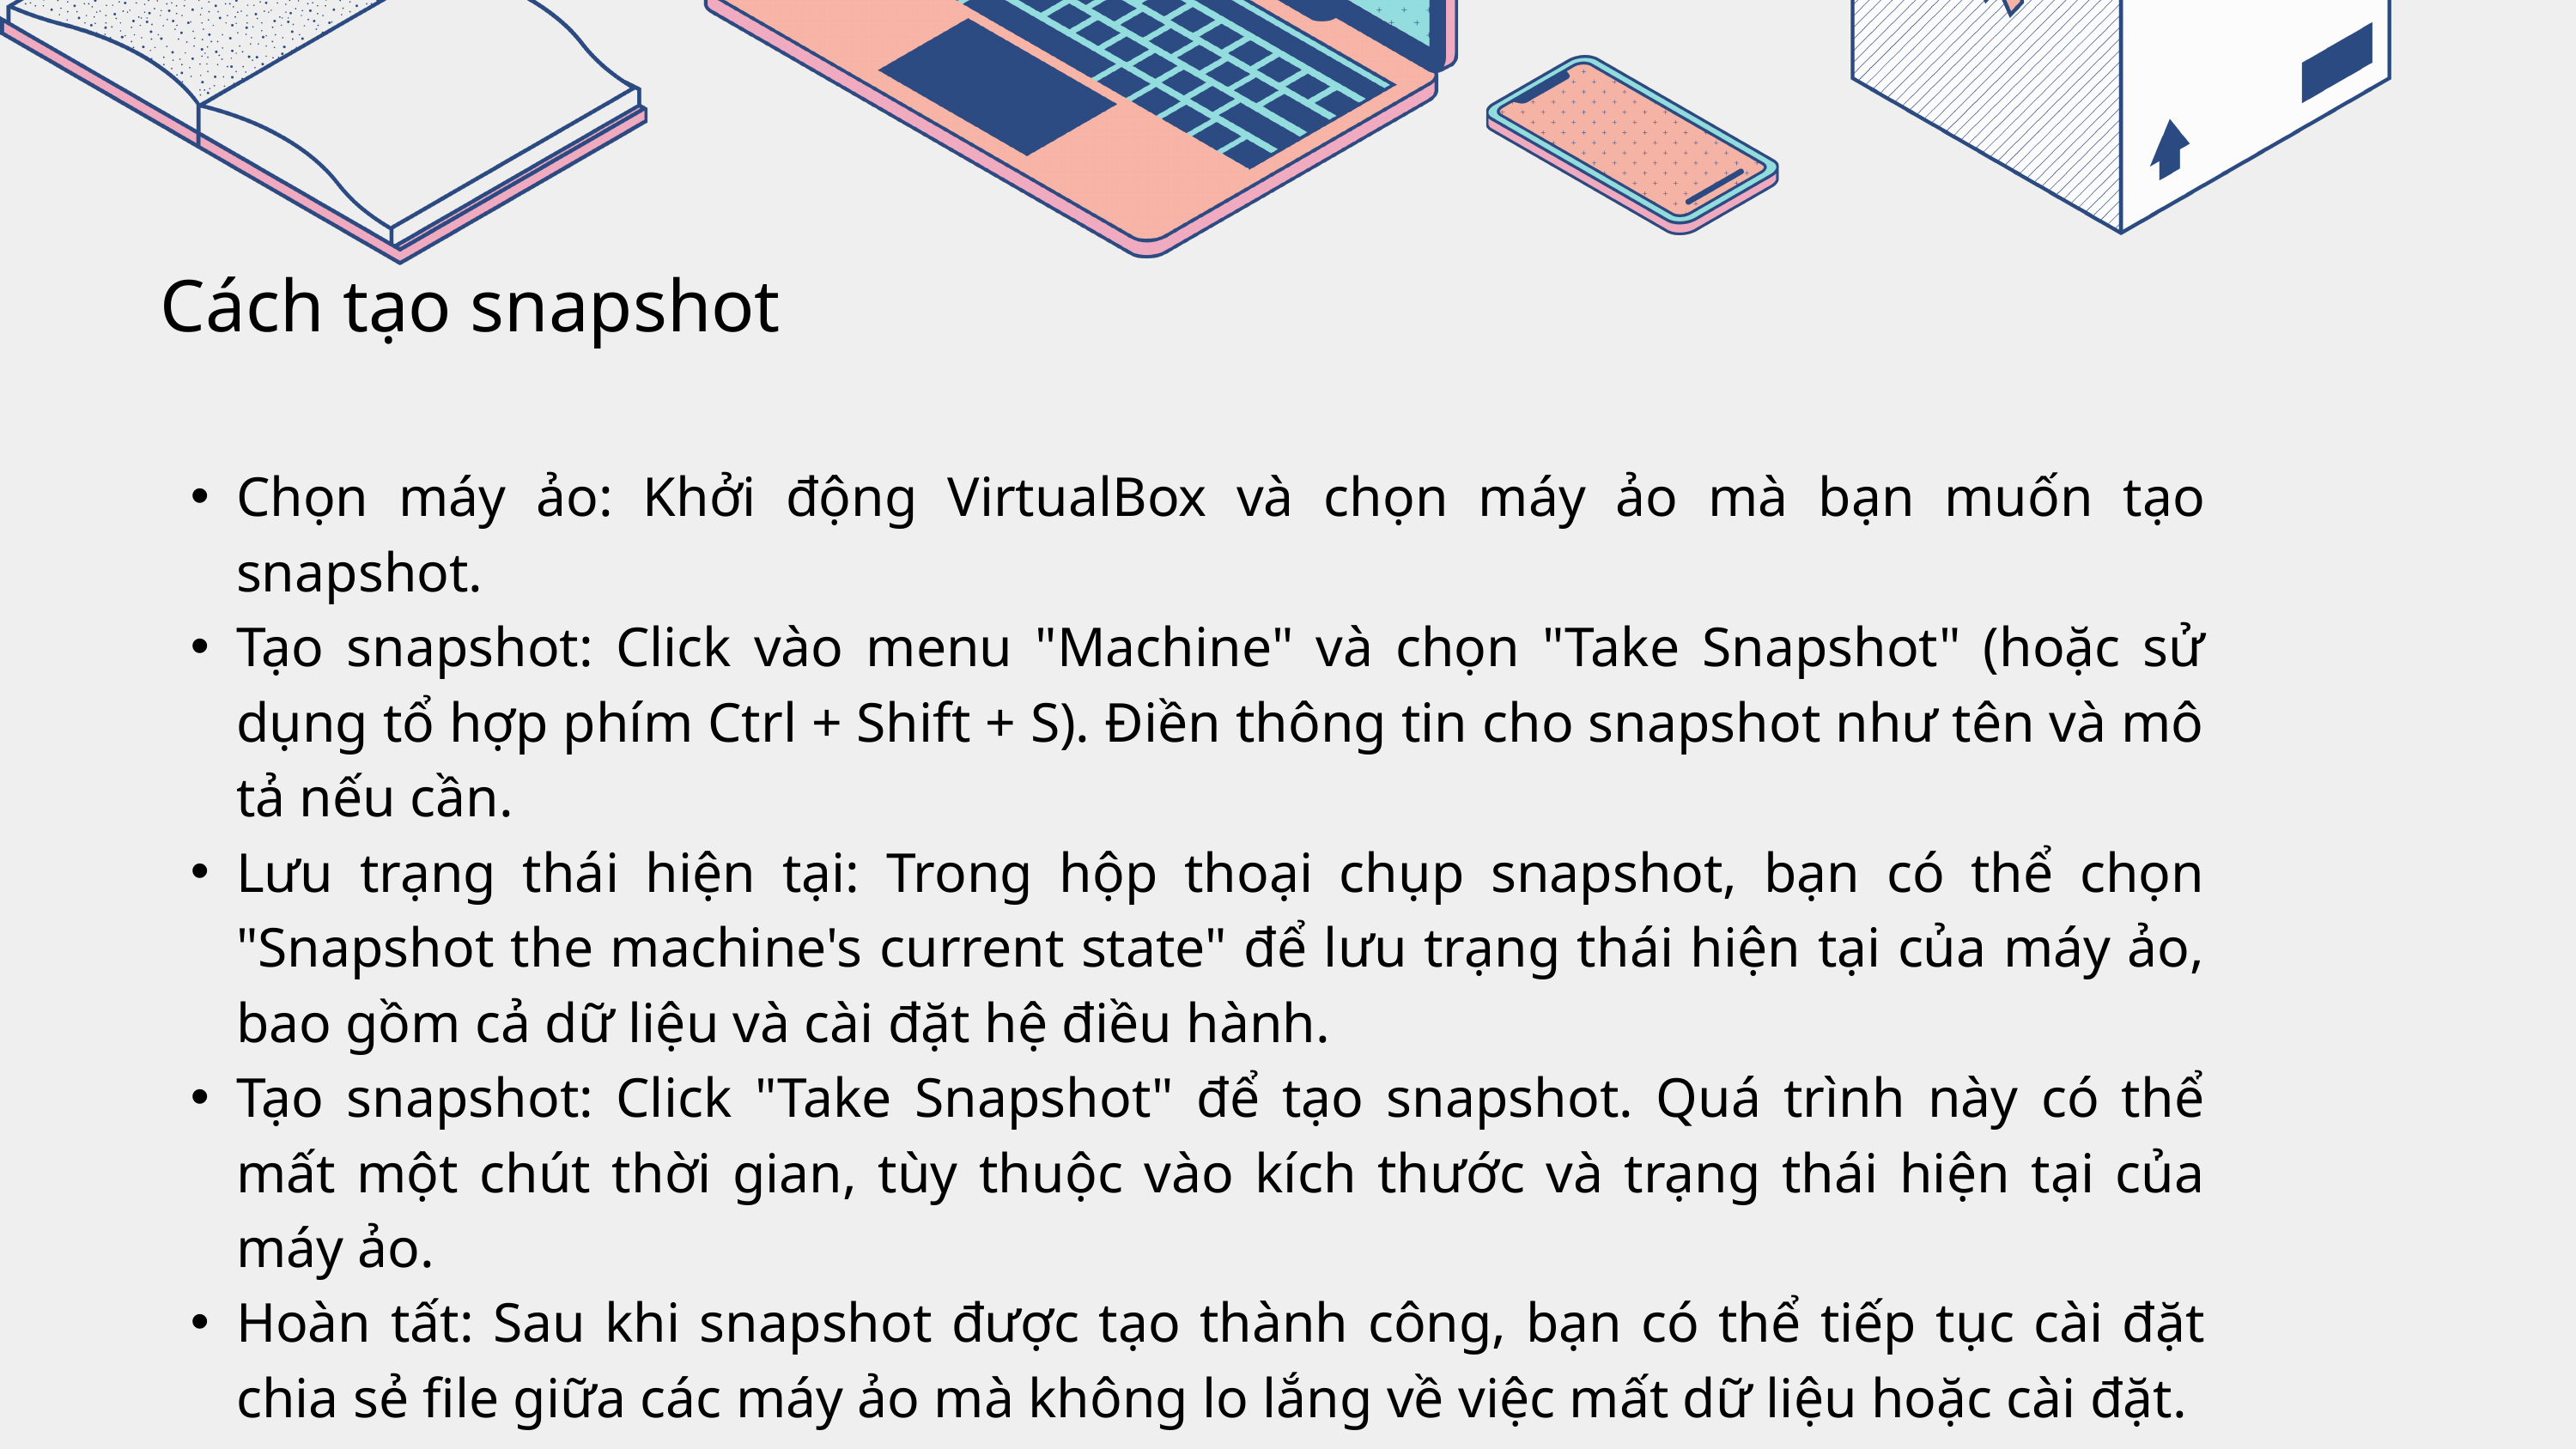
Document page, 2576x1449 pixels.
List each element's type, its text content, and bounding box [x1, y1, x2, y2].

text_box [0, 0, 648, 265]
text_box [1850, 0, 2391, 235]
text_box Chọn máy ảo: Khởi động VirtualBox và chọn máy ảo mà bạn muốn tạo snapshot. Tạo snapshot: Click vào menu "Machine" và chọn "Take Snapshot" (hoặc sử dụng tổ hợp phím Ctrl + Shift + S). Điền thông tin cho snapshot như tên và mô tả nếu cần. Lưu trạng thái hiện tại: Trong hộp thoại chụp snapshot, bạn có thể chọn "Snapshot the machine's current state" để lưu trạng thái hiện tại của máy ảo, bao gồm cả dữ liệu và cài đặt hệ điều hành. Tạo snapshot: Click "Take Snapshot" để tạo snapshot. Quá trình này có thể mất một chút thời gian, tùy thuộc vào kích thước và trạng thái hiện tại của máy ảo. Hoàn tất: Sau khi snapshot được tạo thành công, bạn có thể tiếp tục cài đặt chia sẻ file giữa các máy ảo mà không lo lắng về việc mất dữ liệu hoặc cài đặt. [144, 452, 2208, 1449]
text_box [703, 0, 1459, 258]
text_box [1485, 55, 1779, 235]
text_box Cách tạo snapshot [136, 246, 805, 347]
